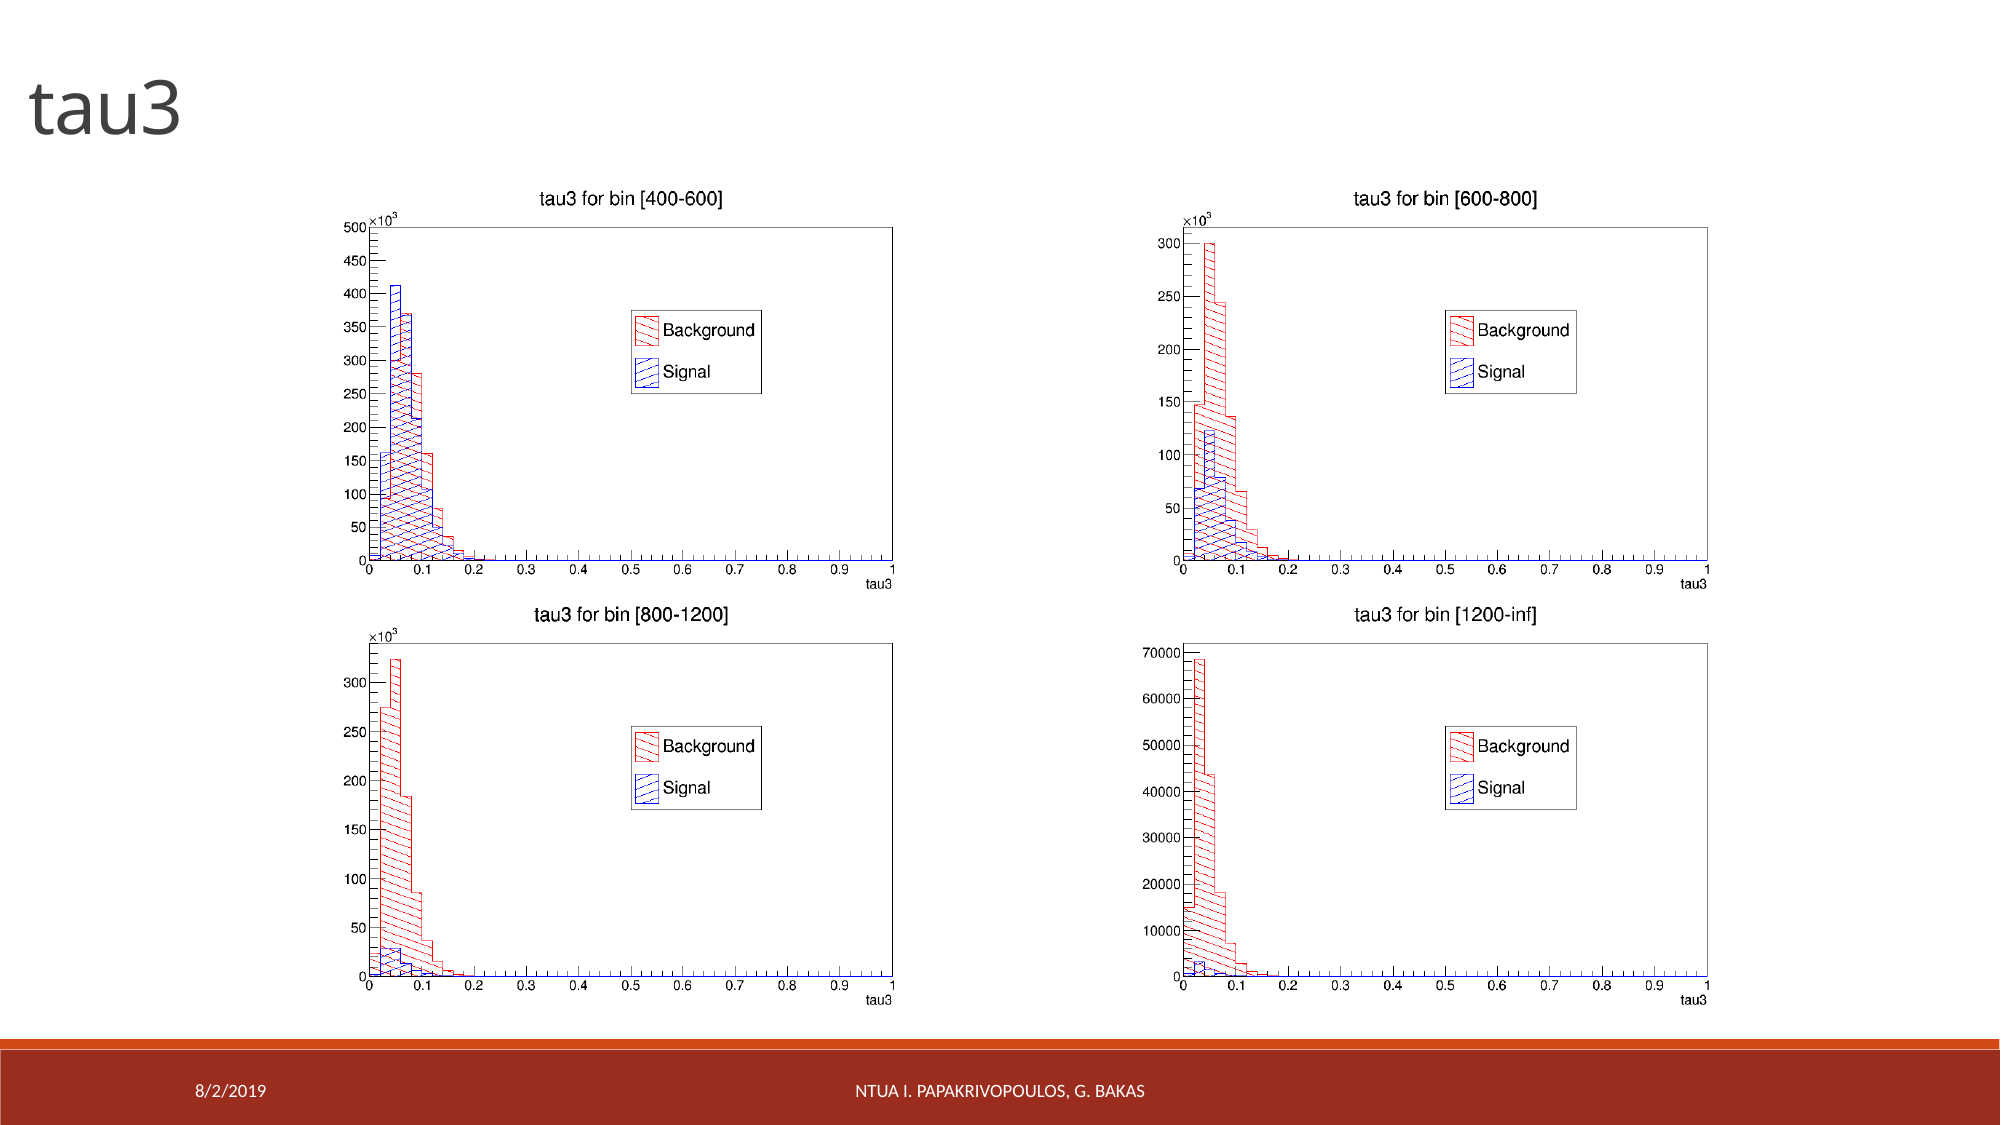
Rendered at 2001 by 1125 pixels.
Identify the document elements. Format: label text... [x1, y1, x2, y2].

picture [304, 184, 958, 1019]
title tau3 [13, 49, 1739, 158]
picture [1118, 184, 1772, 1019]
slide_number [180, 1059, 586, 1120]
footer NTUA I. Papakrivopoulos, G. Bakas [604, 1059, 1396, 1120]
